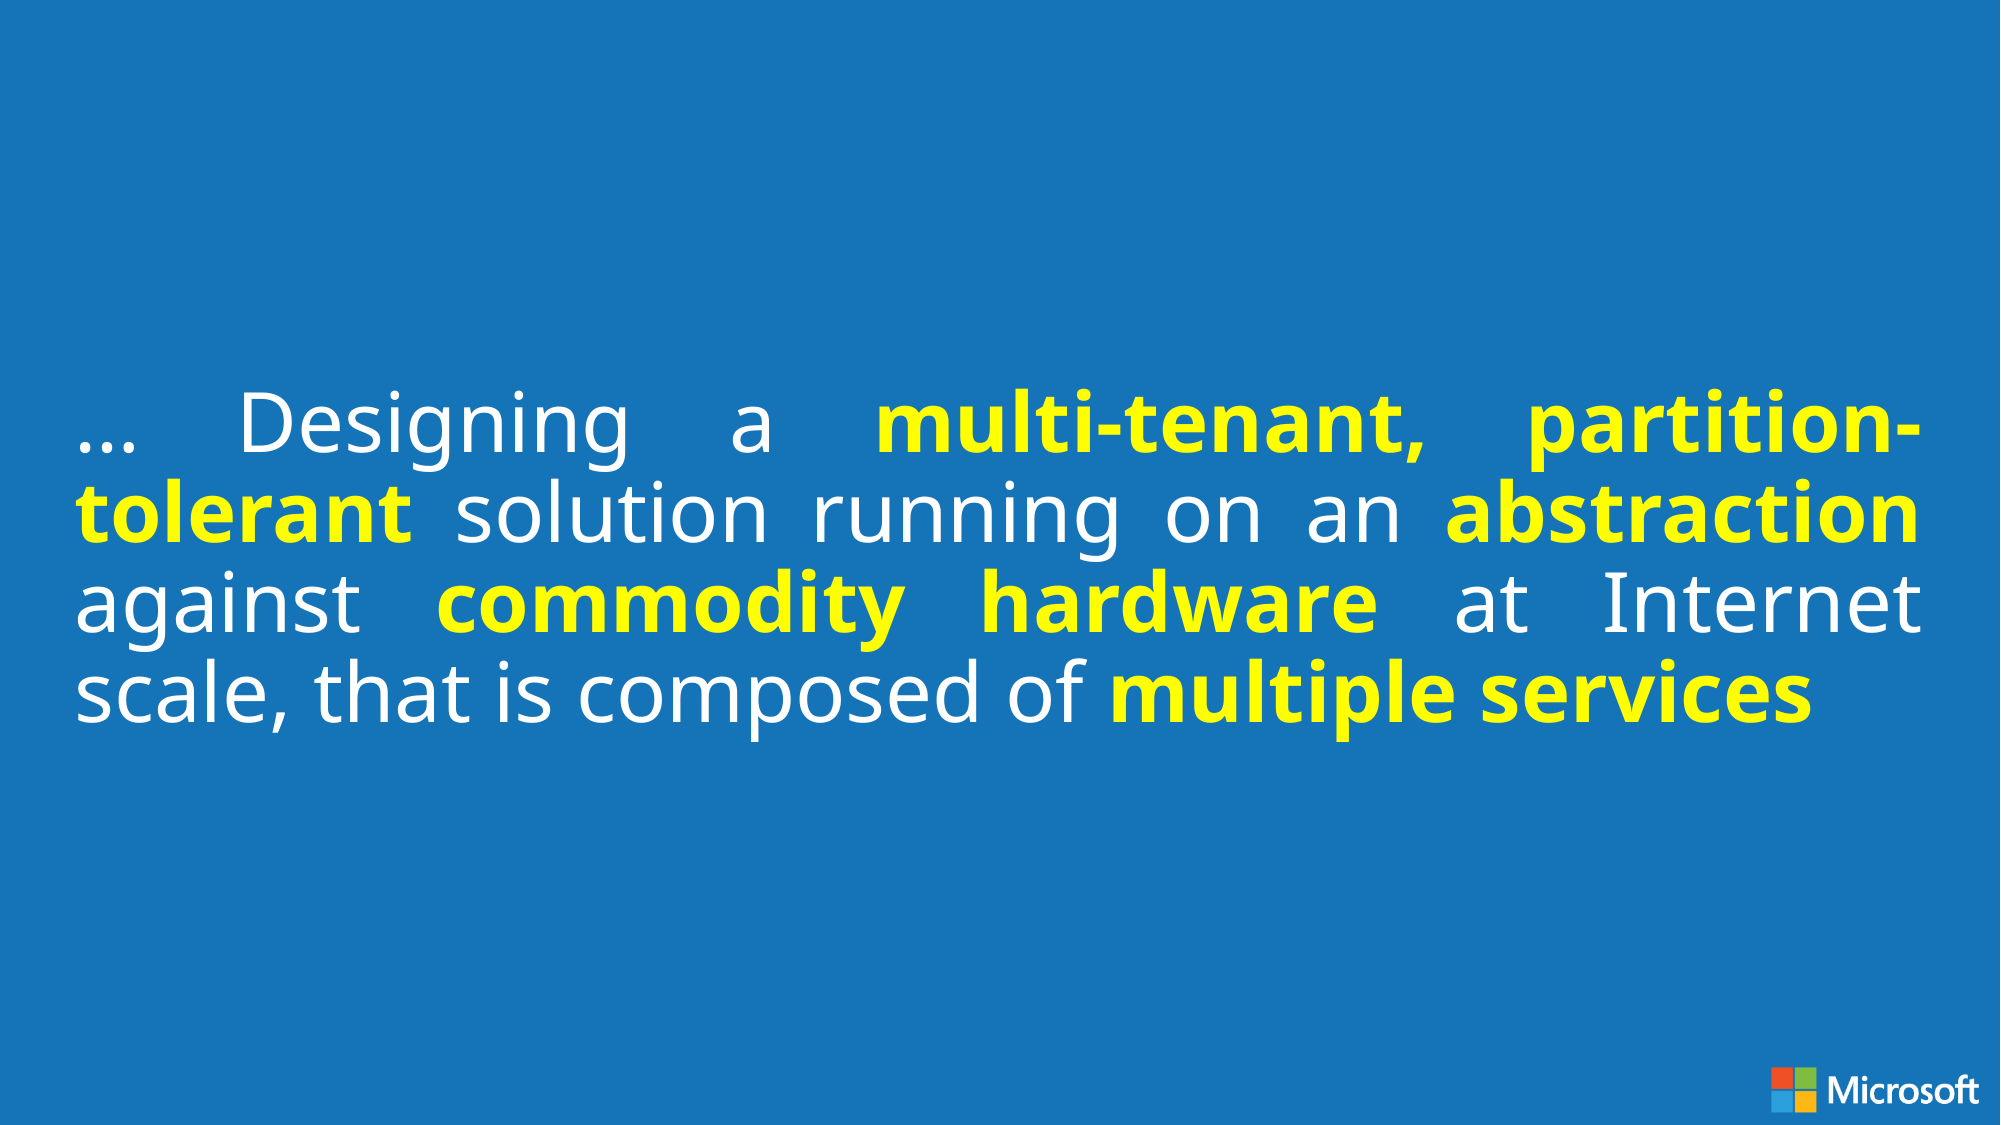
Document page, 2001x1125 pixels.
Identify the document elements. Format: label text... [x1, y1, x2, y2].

picture [1770, 1066, 1980, 1113]
text_box … Designing a multi-tenant, partition-tolerant solution running on an abstraction against commodity hardware at Internet scale, that is composed of multiple services [44, 373, 1938, 775]
